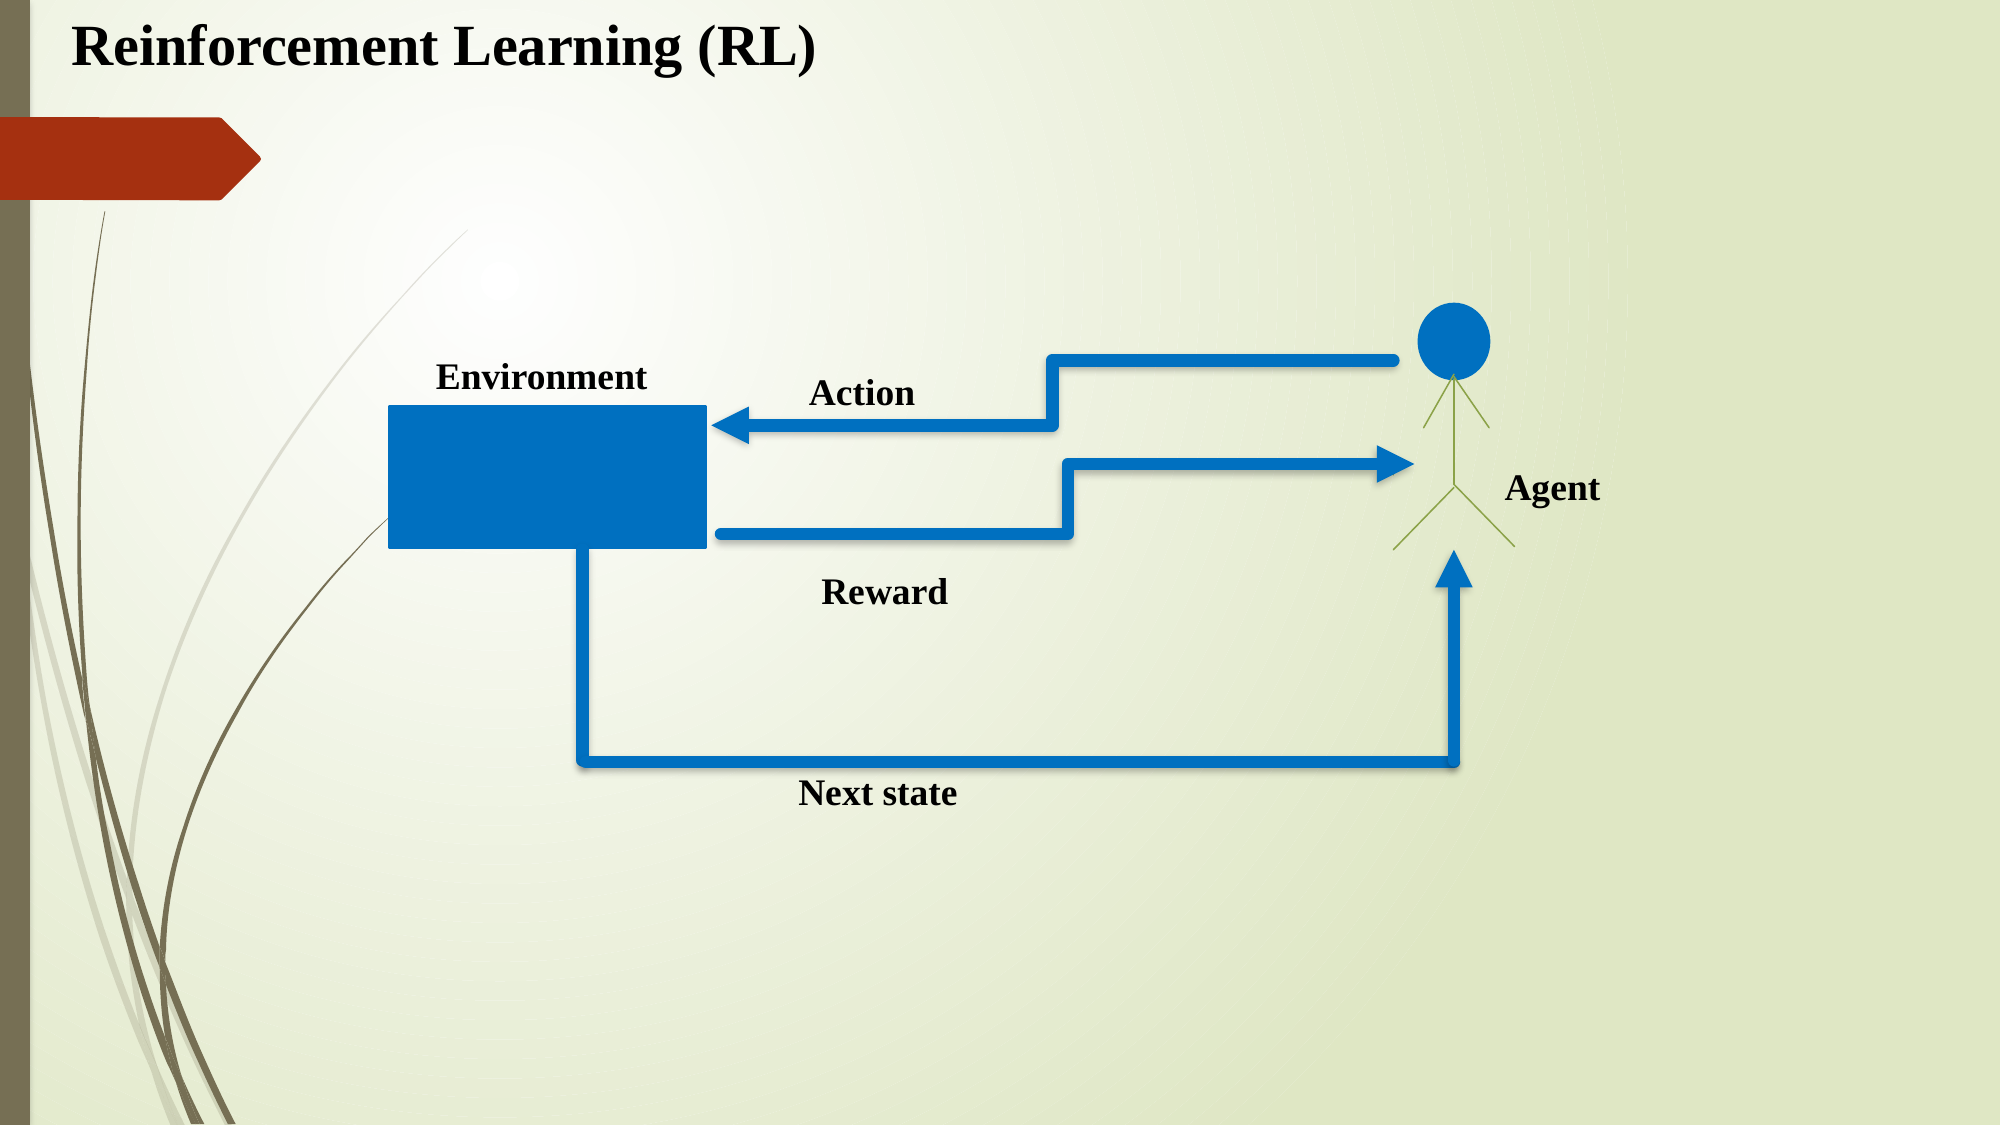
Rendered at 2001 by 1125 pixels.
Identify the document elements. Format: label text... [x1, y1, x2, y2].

text_box [1417, 302, 1491, 378]
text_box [1393, 487, 1449, 550]
text_box Next state [783, 770, 973, 821]
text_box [1453, 483, 1515, 547]
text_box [711, 360, 1394, 426]
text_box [1453, 376, 1490, 428]
text_box Environment [421, 345, 663, 405]
text_box Agent [1489, 455, 1616, 516]
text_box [720, 463, 1415, 535]
text_box Reinforcement Learning (RL) [56, 0, 879, 85]
text_box Reward [806, 559, 964, 619]
text_box [388, 405, 707, 549]
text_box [1423, 378, 1455, 428]
